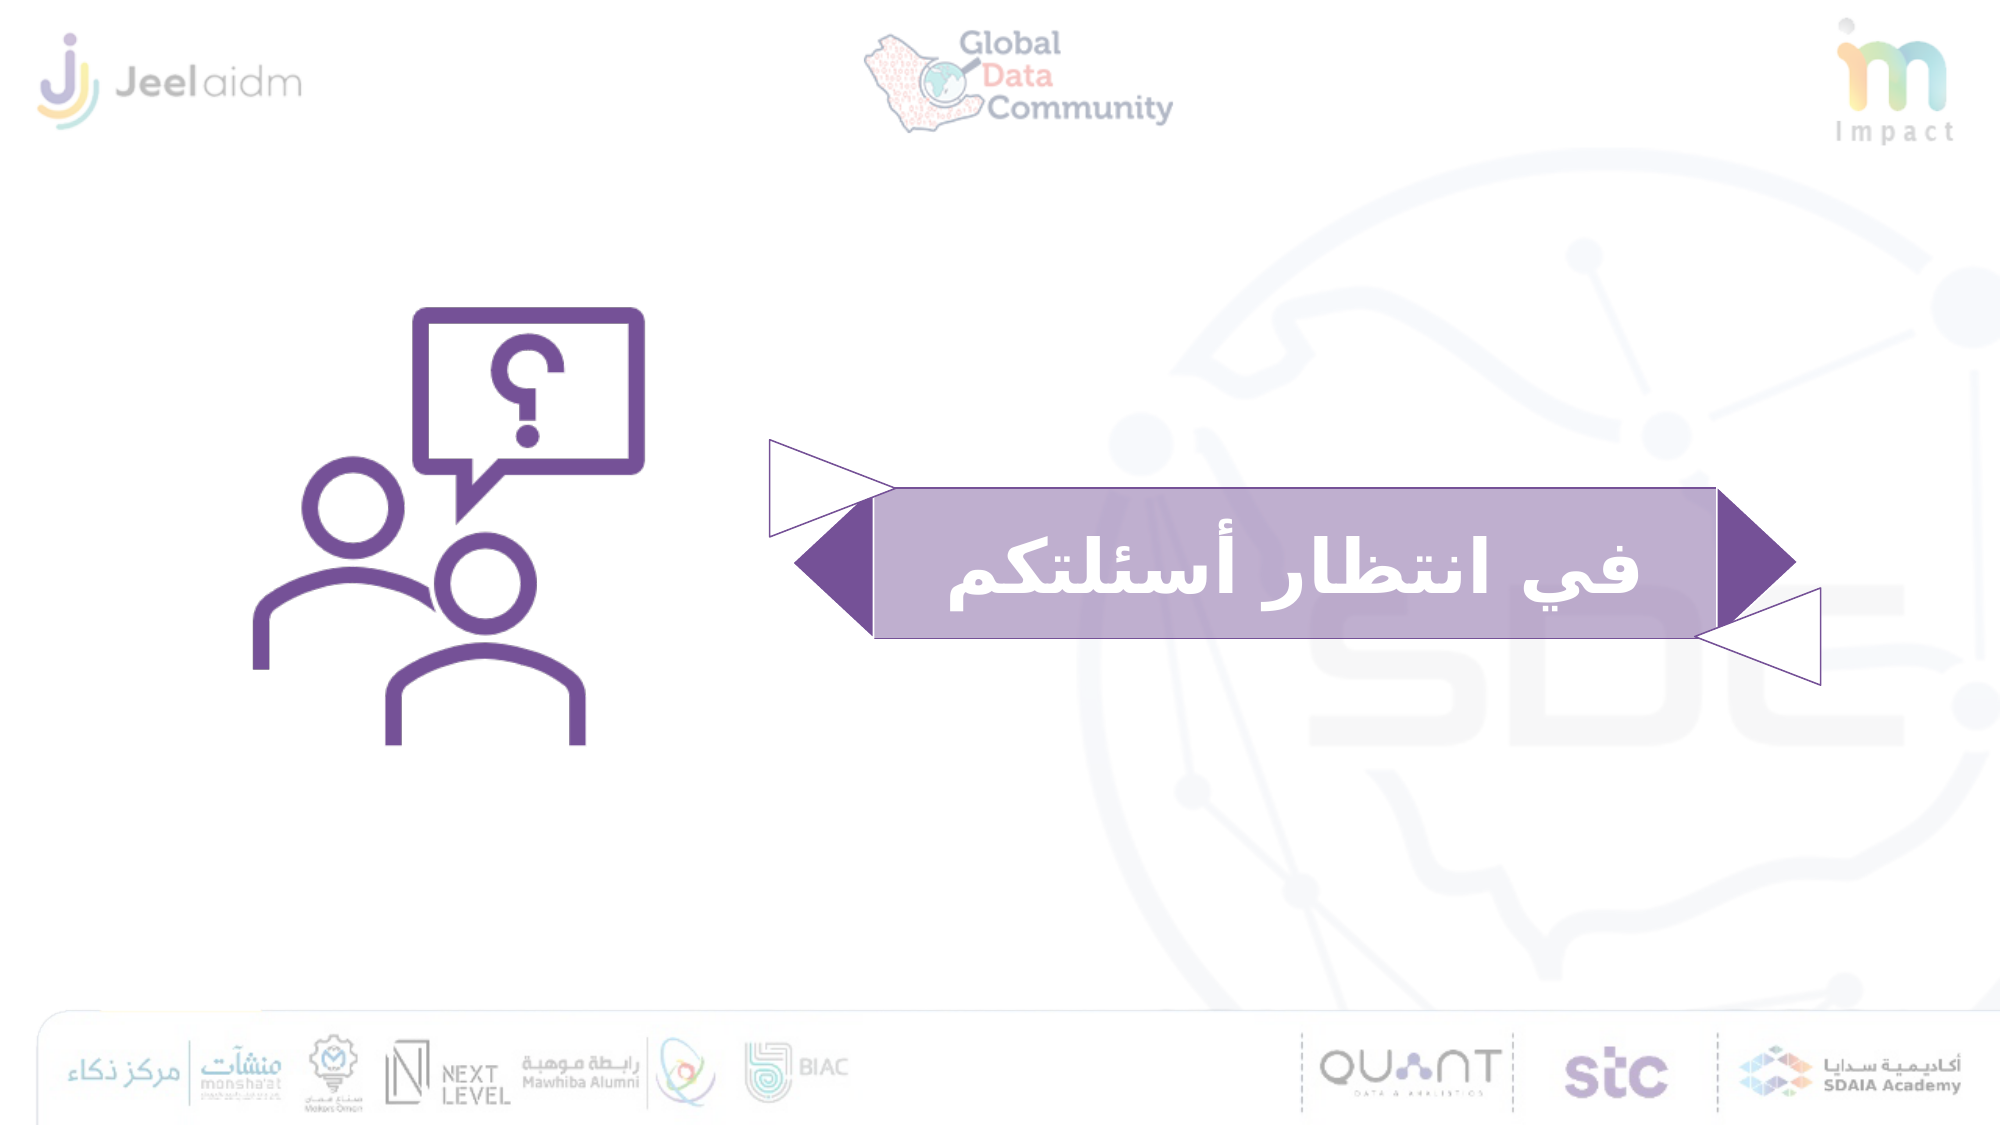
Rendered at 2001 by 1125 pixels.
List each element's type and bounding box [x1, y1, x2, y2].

text_box [791, 412, 1799, 713]
picture [191, 267, 711, 786]
